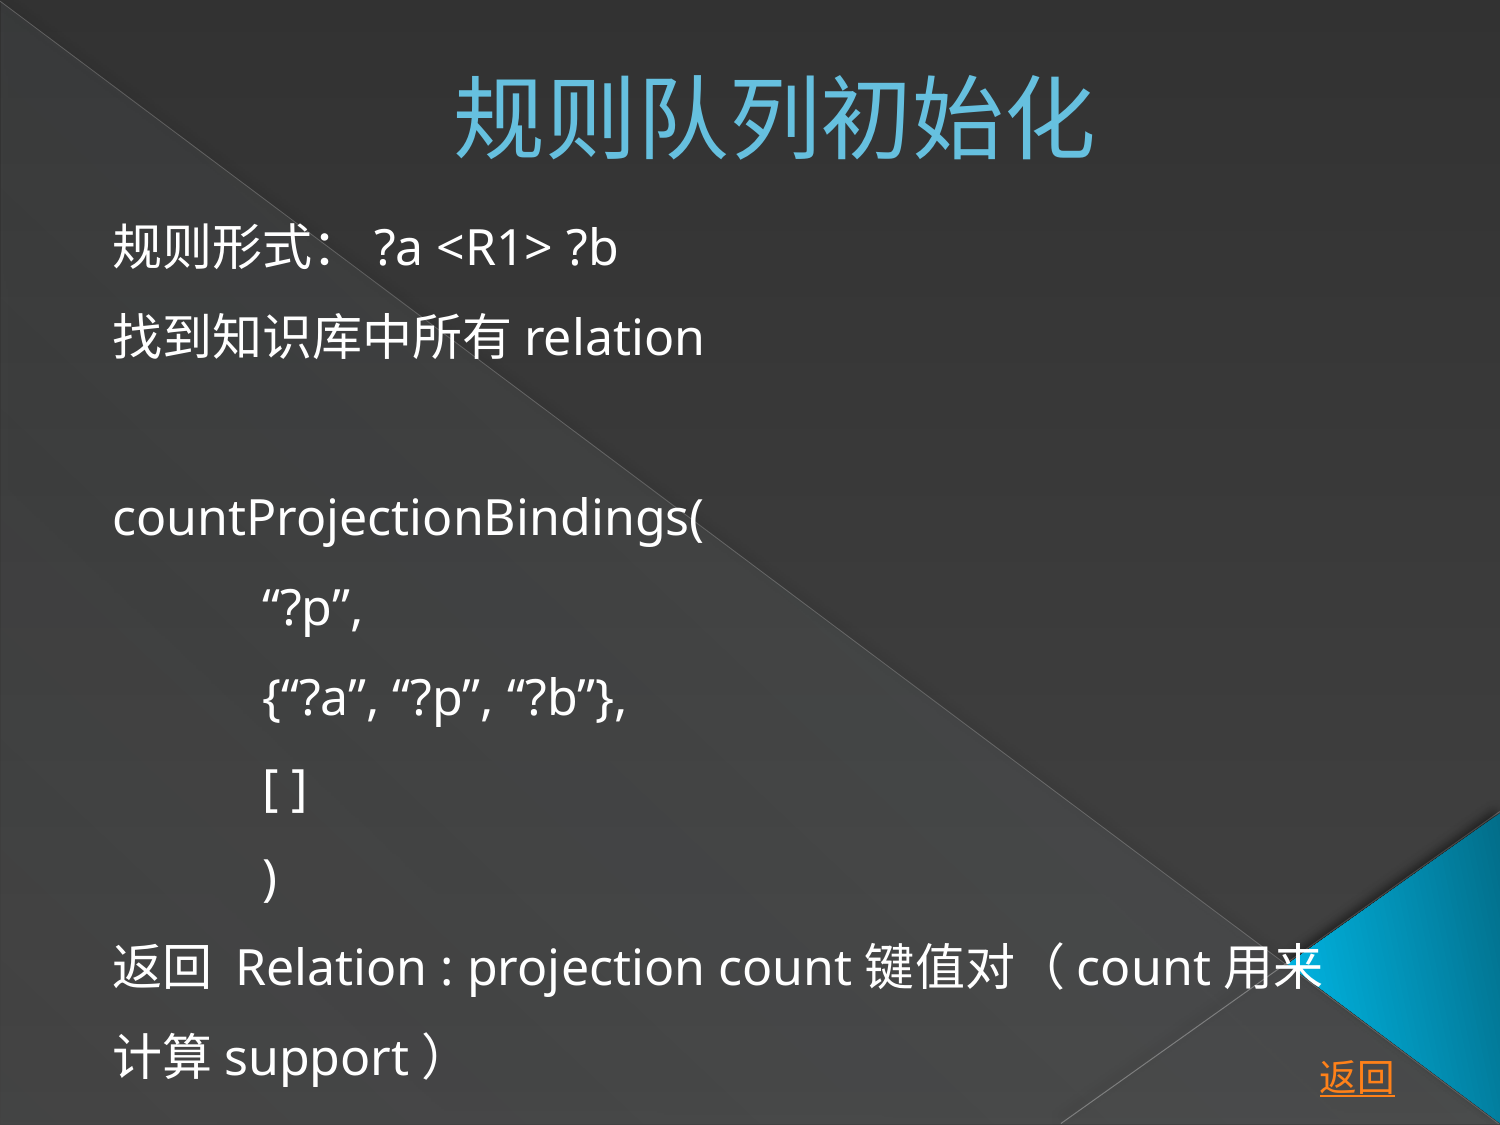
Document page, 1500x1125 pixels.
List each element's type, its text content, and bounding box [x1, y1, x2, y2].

text_box 返回 [1305, 1046, 1447, 1116]
text_box 规则形式：?a <R1> ?b 找到知识库中所有relation countProjectionBindings( “?p”, {“?a”, “?p”, “?b”}, [ ] ) 返回 Relation : projection count键值对（count用来计算support） [97, 178, 1374, 1094]
text_box 规则队列初始化 [60, 20, 1411, 179]
